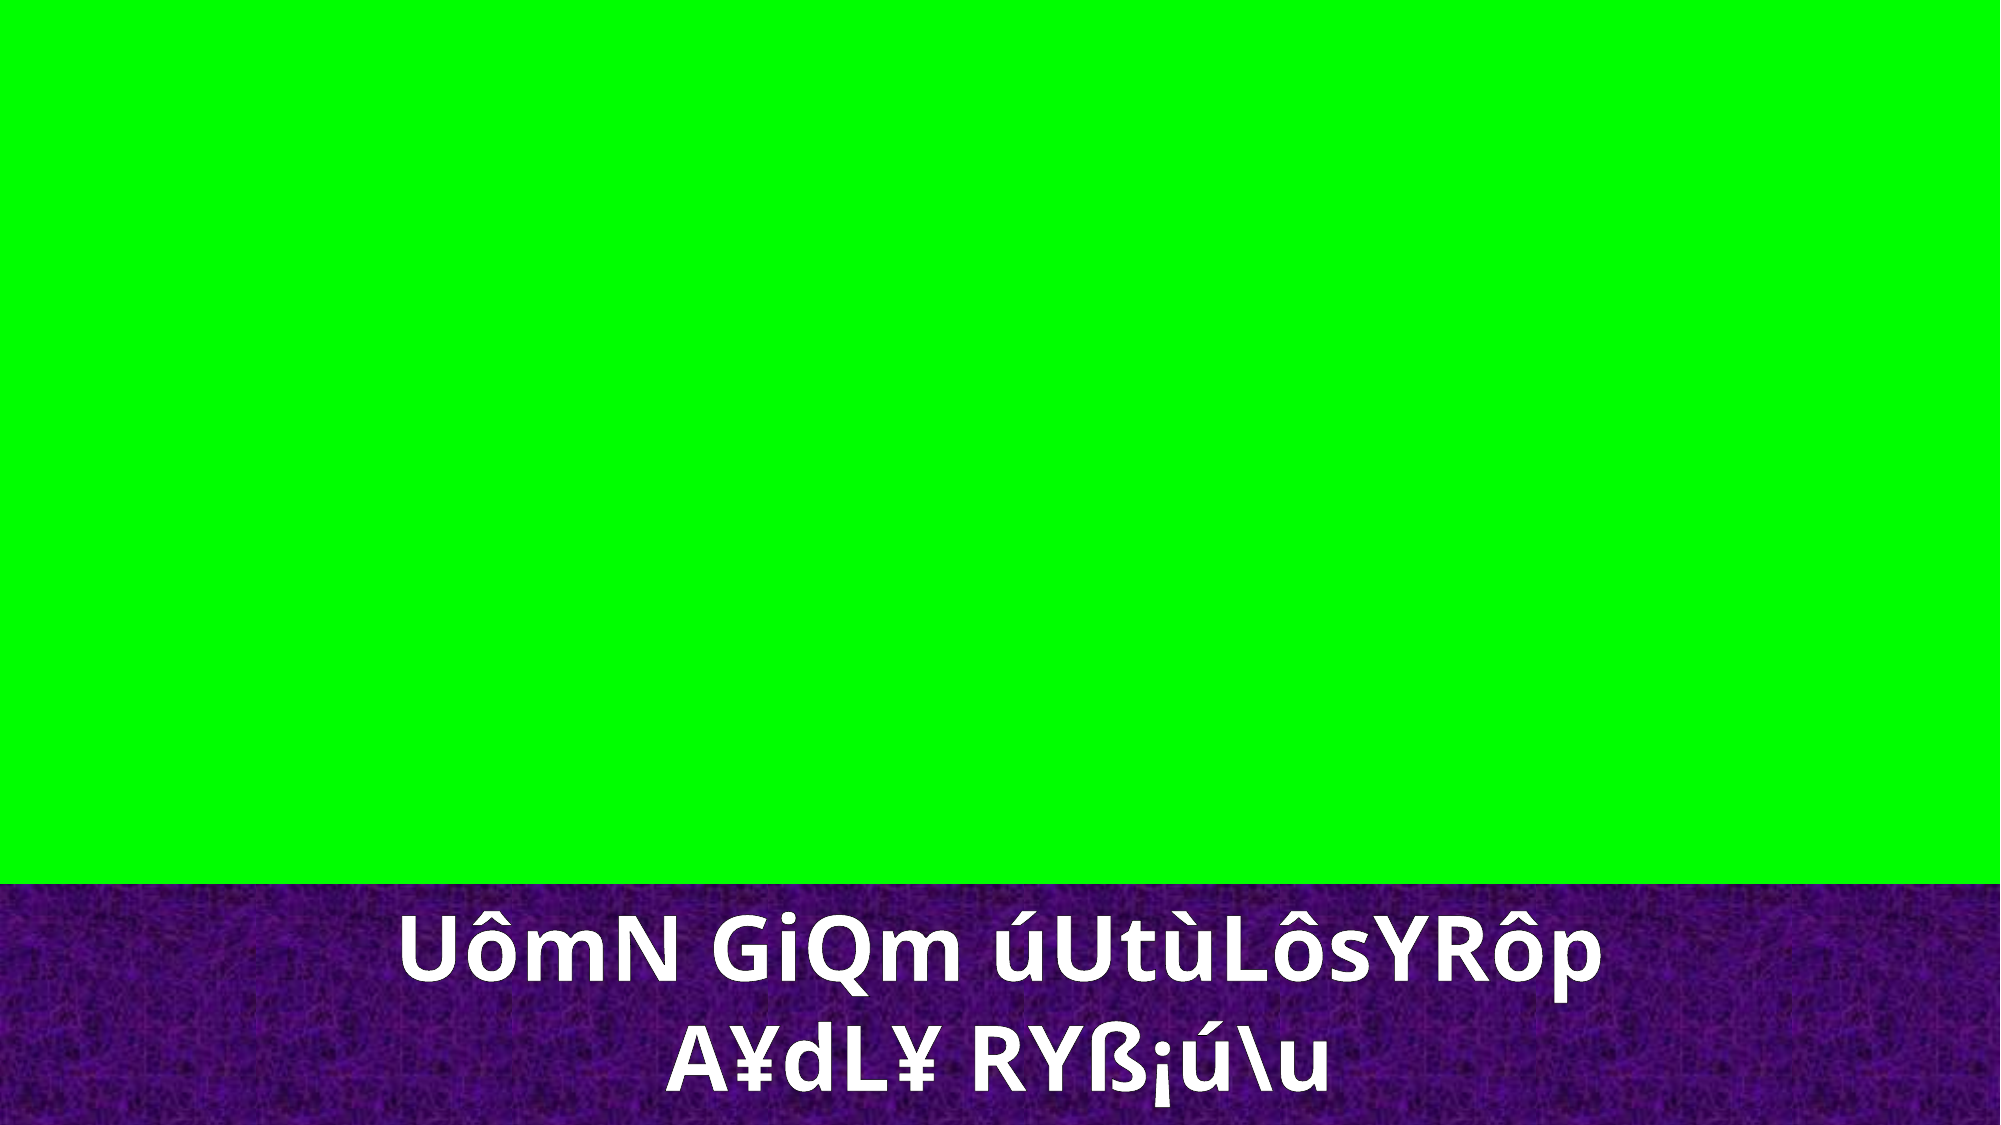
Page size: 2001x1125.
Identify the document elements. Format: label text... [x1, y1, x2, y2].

text_box [0, 884, 2000, 1125]
text_box UômN GiQm úUtùLôsYRôp A¥dL¥ RYß¡ú\u [322, 882, 1678, 1117]
